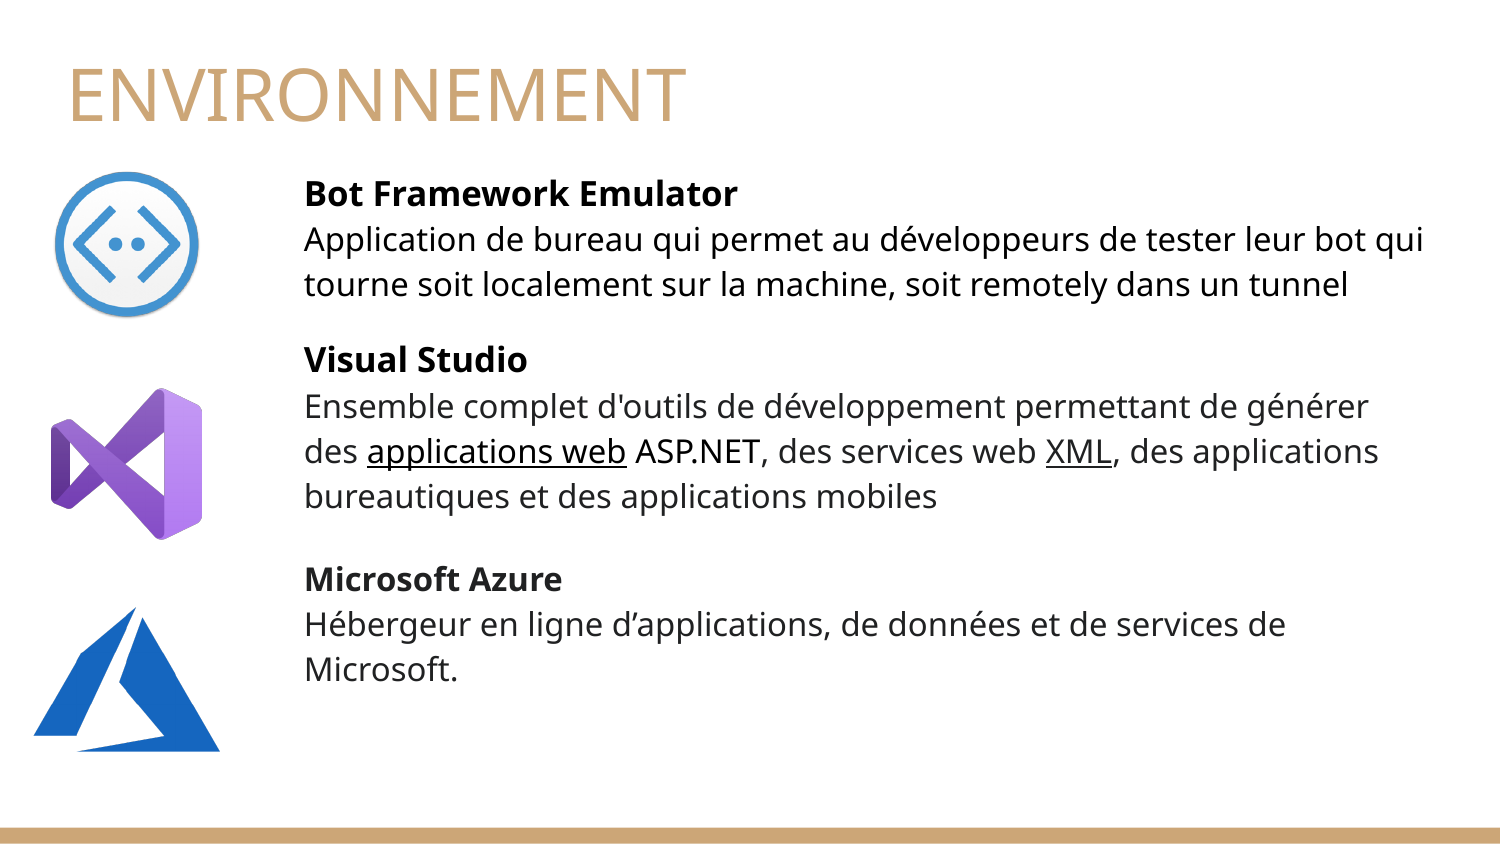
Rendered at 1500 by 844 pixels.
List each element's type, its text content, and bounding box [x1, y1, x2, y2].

list Bot Framework Emulator Application de bureau qui permet au développeurs de tester leur bot qui tourne soit localement sur la machine, soit remotely dans un tunnel Visual Studio Ensemble complet d'outils de développement permettant de générer des applications web ASP.NET, des services web XML, des applications bureautiques et des applications mobiles Microsoft Azure Hébergeur en ligne d’applications, de données et de services de Microsoft. [288, 153, 1449, 744]
picture [50, 170, 202, 322]
picture [50, 388, 202, 540]
picture [31, 606, 221, 758]
title ENVIRONNEMENT [51, 21, 1449, 158]
